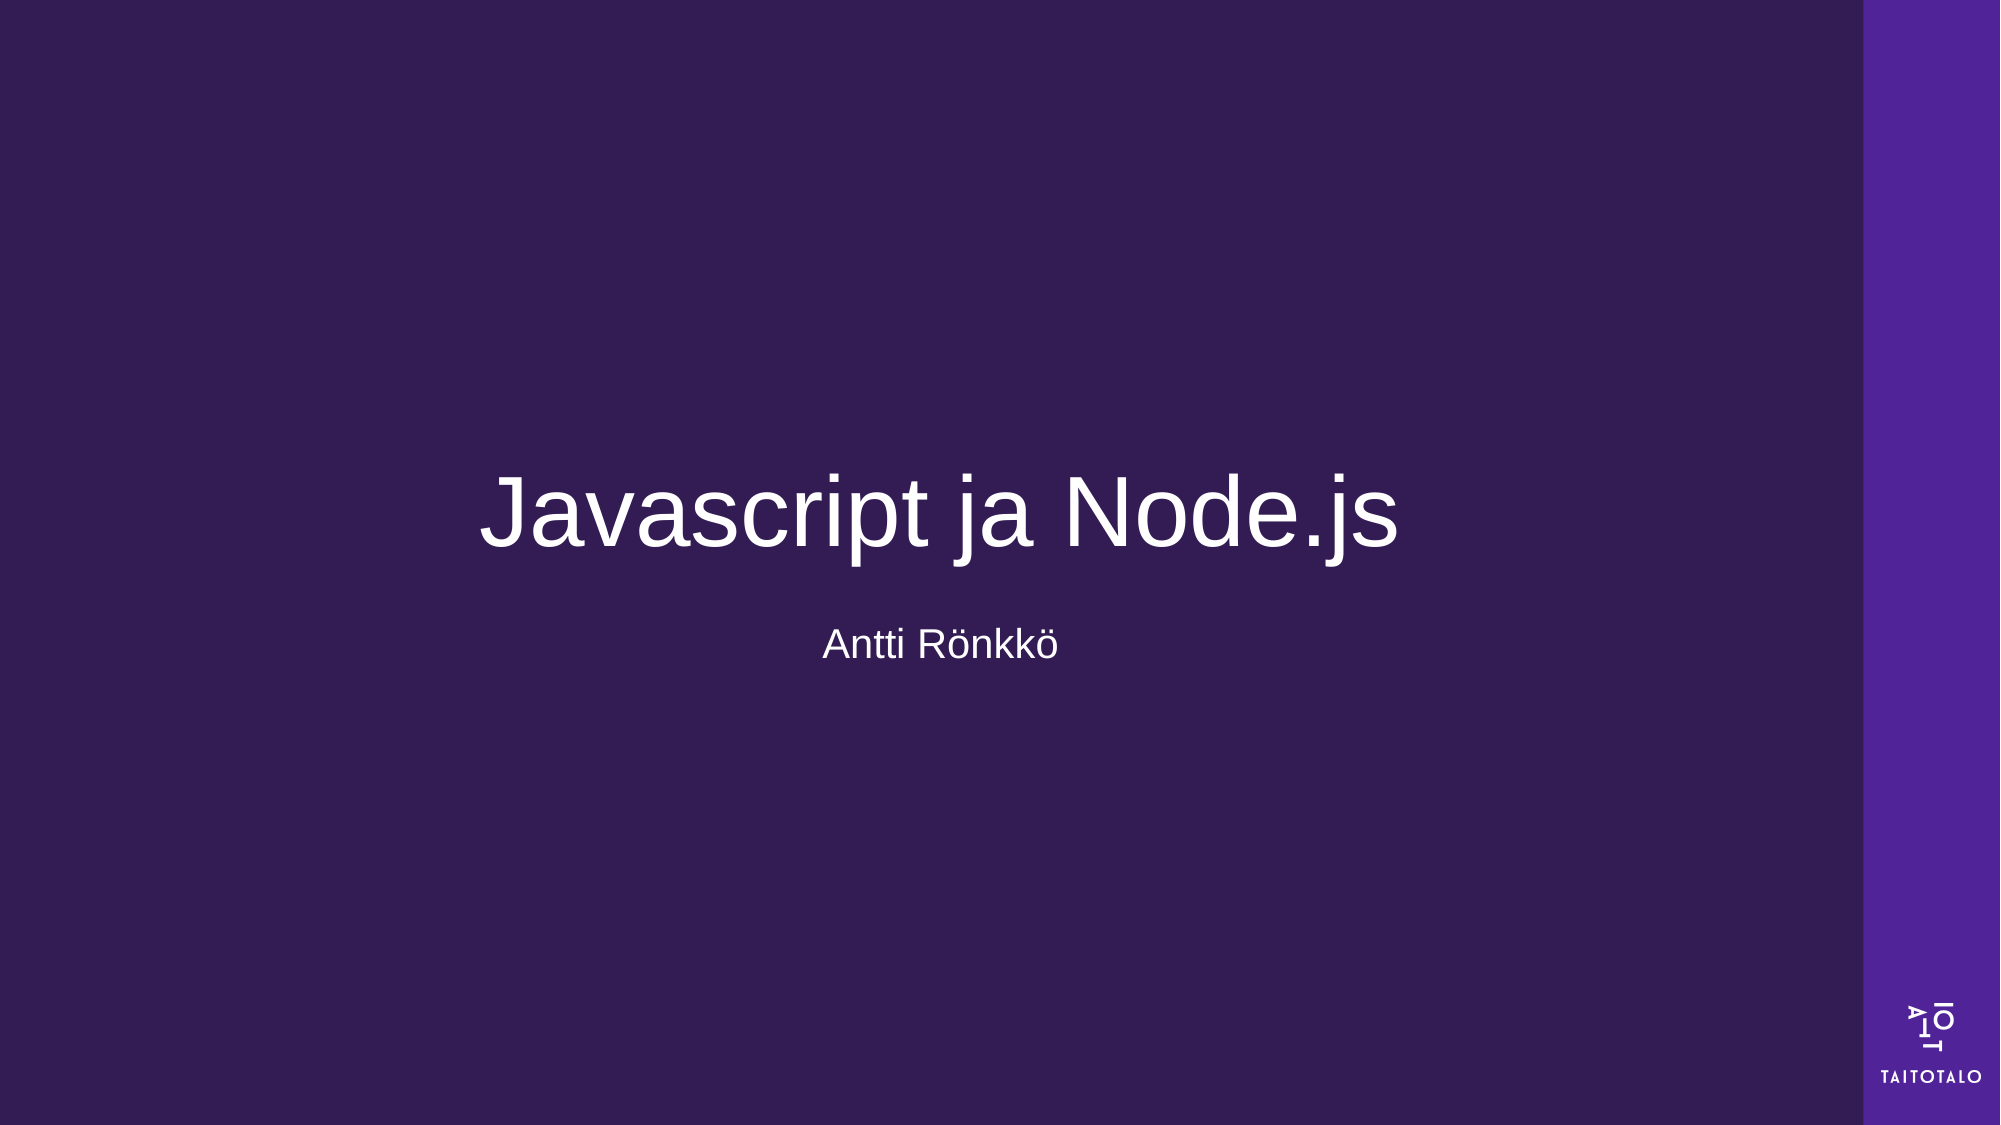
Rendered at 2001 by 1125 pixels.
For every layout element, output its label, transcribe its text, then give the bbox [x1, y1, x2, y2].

subtitle Antti Rönkkö [190, 609, 1691, 882]
picture [1881, 1003, 1981, 1083]
title Javascript ja Node.js [190, 184, 1691, 576]
